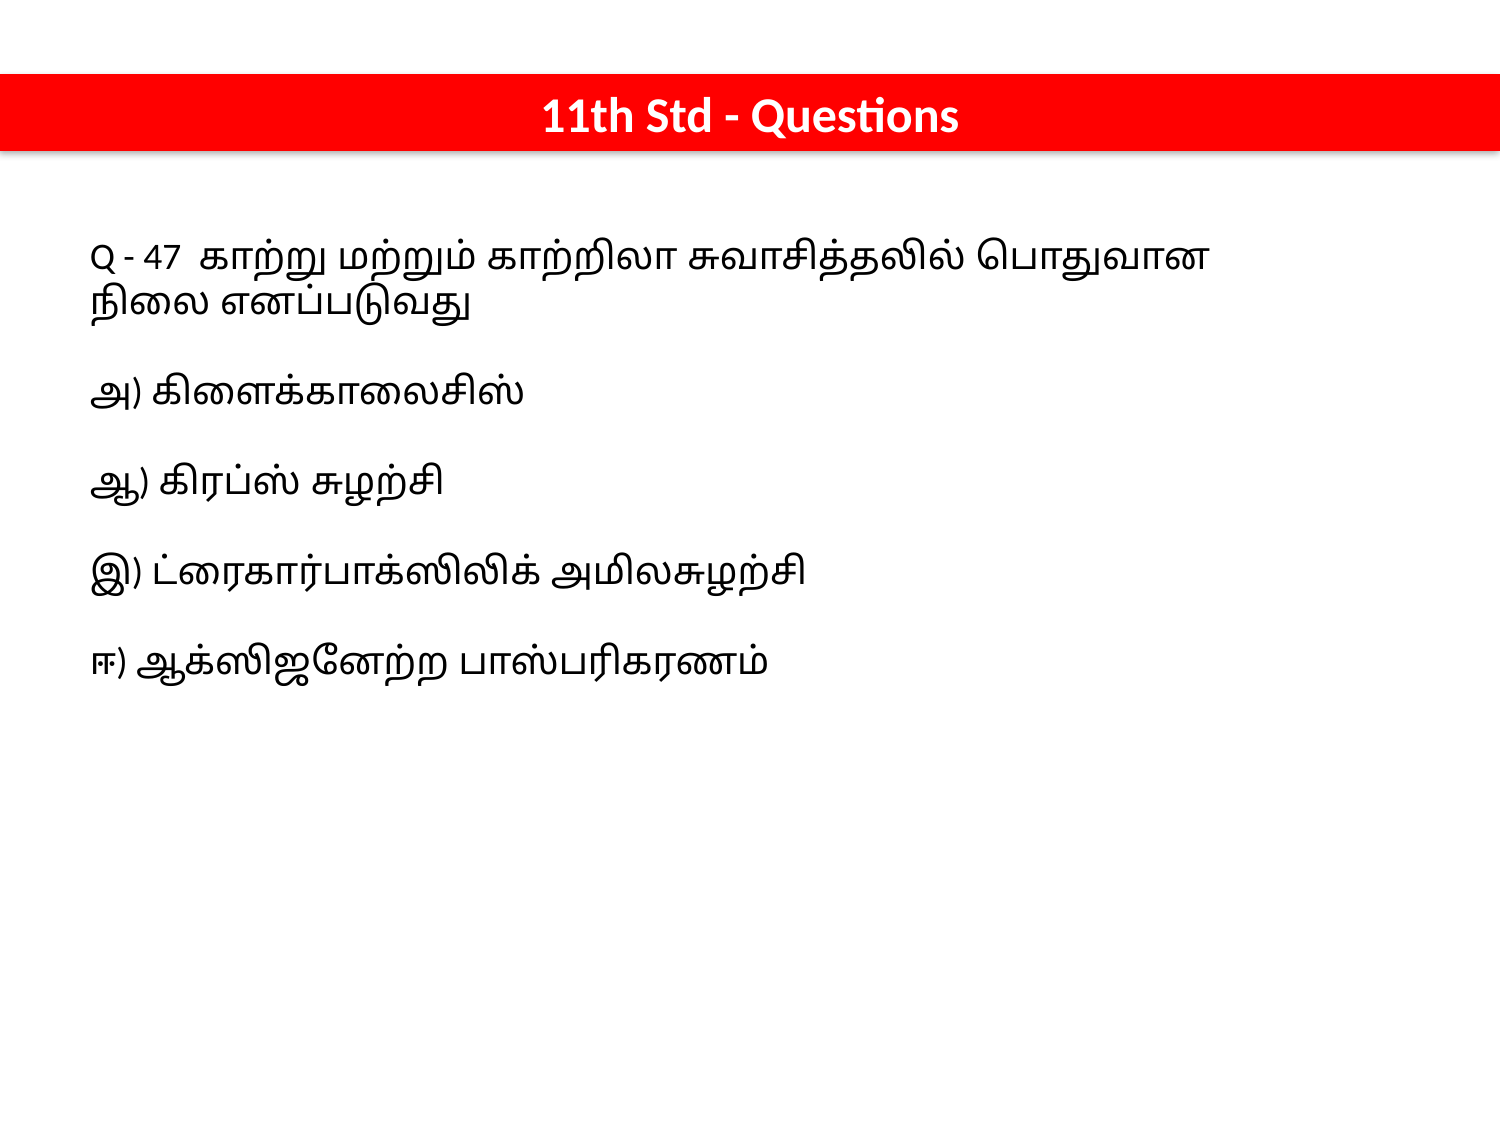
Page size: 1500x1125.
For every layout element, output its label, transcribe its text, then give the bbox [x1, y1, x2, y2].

text_box 11th Std - Questions [0, 74, 1500, 151]
text_box Q - 47 காற்று மற்றும் காற்றிலா சுவாசித்தலில் பொதுவான நிலை எனப்படுவது அ) கிளைக்காலைசிஸ் ஆ) கிரப்ஸ் சுழற்சி இ) ட்ரைகார்பாக்ஸிலிக் அமிலசுழற்சி ஈ) ஆக்ஸிஜனேற்ற பாஸ்பரிகரணம் [74, 224, 1275, 690]
